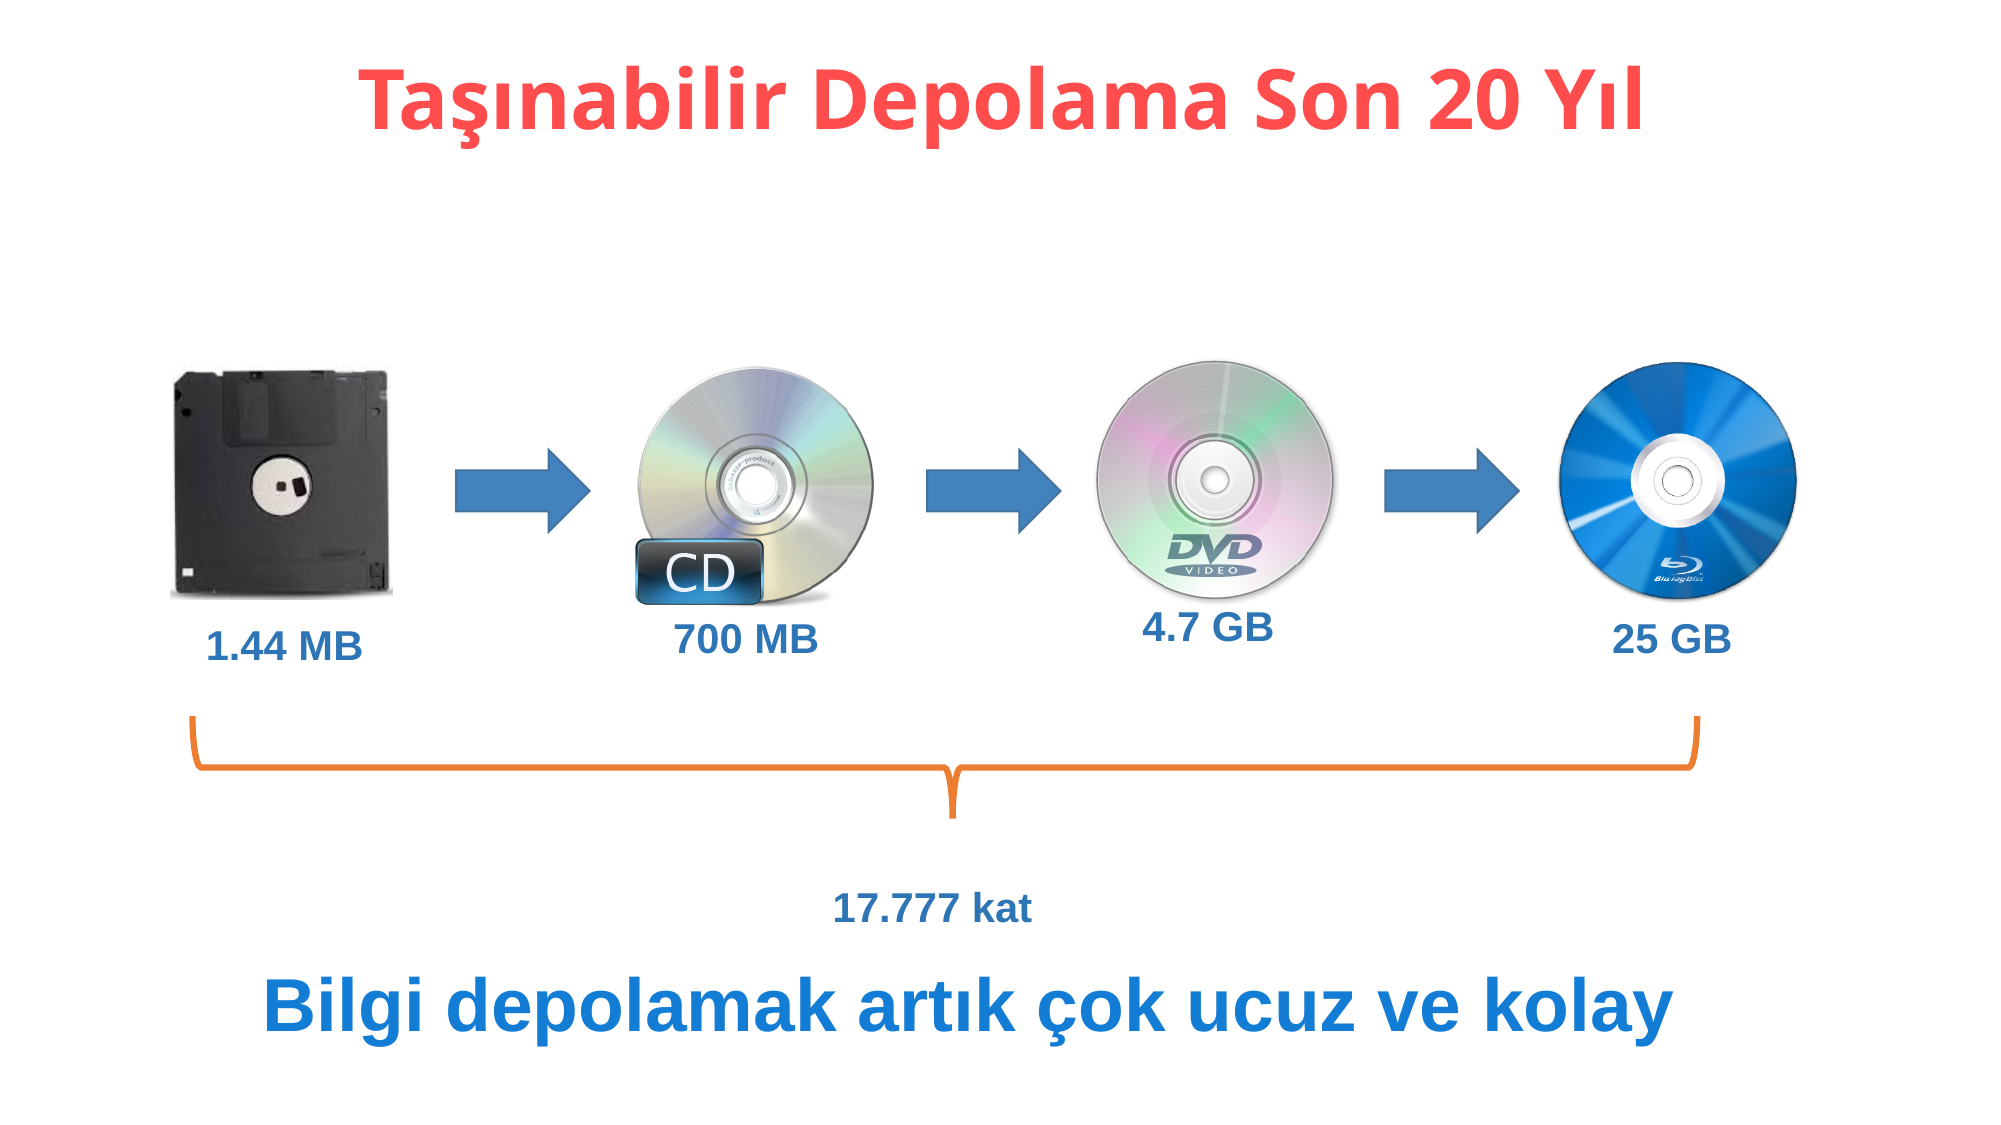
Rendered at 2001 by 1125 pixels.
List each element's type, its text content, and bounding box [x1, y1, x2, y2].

text_box Bilgi depolamak artık çok ucuz ve kolay [218, 938, 1719, 1056]
text_box [455, 447, 592, 535]
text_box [1092, 356, 1341, 659]
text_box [170, 364, 393, 677]
text_box [190, 716, 1699, 819]
text_box [1384, 447, 1521, 535]
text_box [1542, 345, 1811, 670]
text_box [926, 447, 1062, 535]
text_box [633, 364, 883, 670]
title Taşınabilir Depolama Son 20 Yıl [252, 38, 1753, 156]
text_box 17.777 kat [817, 862, 1072, 938]
